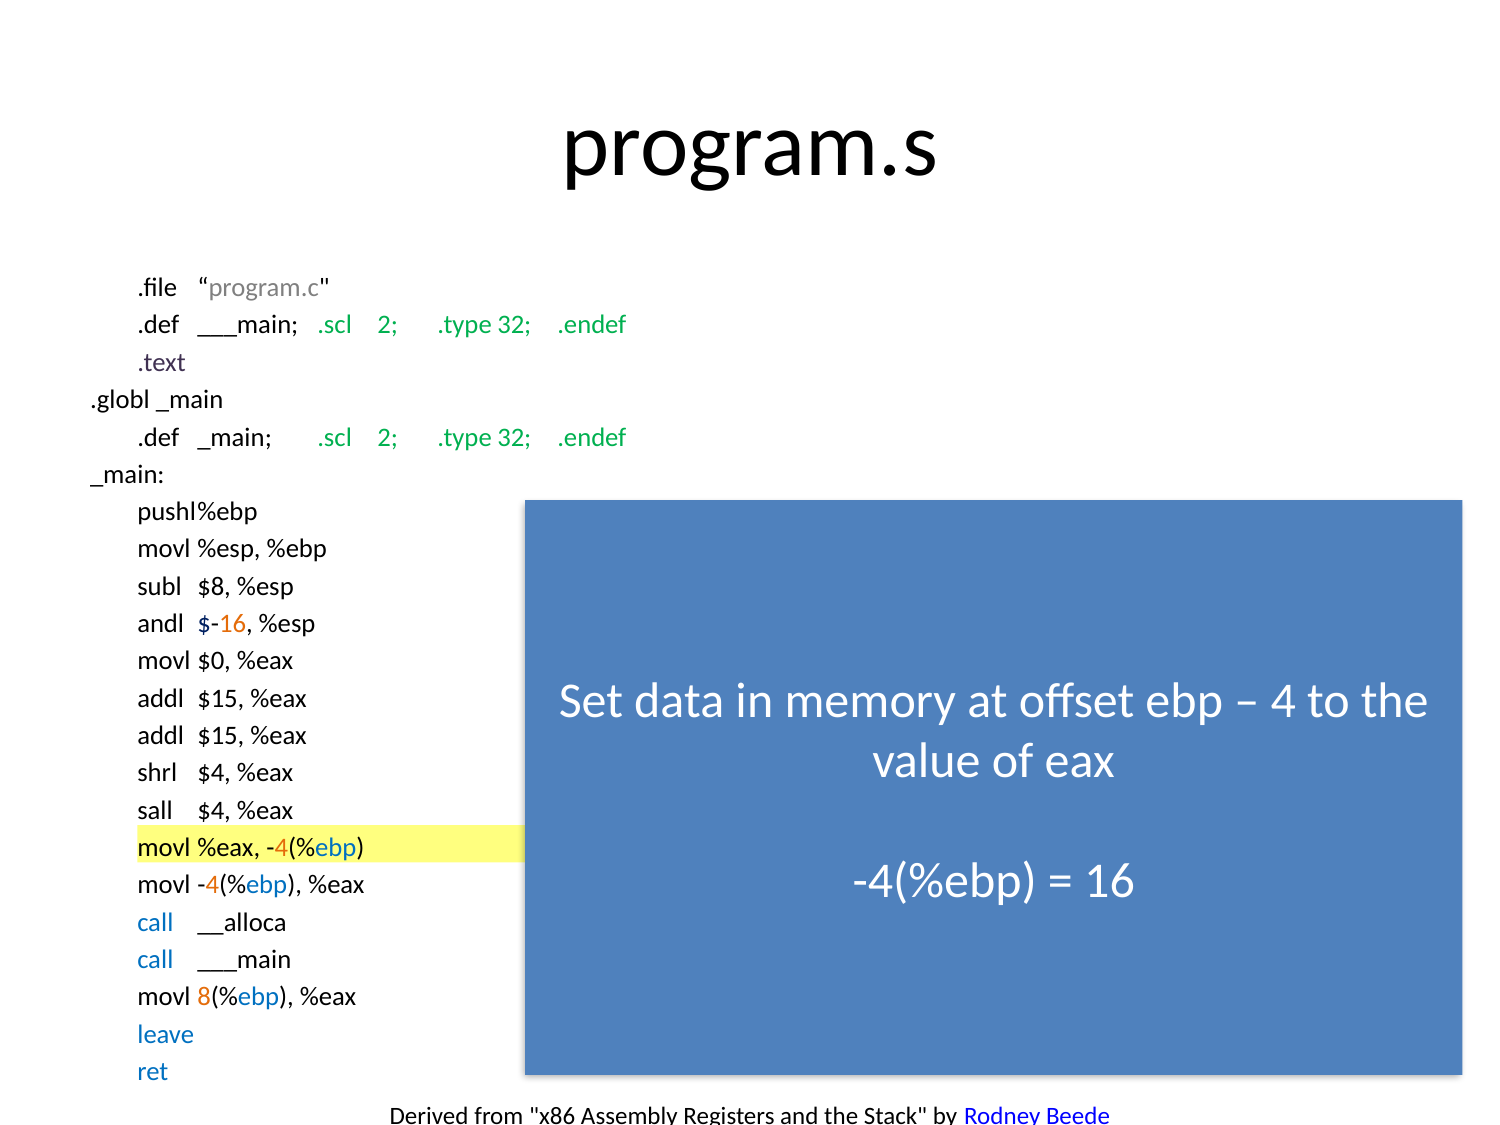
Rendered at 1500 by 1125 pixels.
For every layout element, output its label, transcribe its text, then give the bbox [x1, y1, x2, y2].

list .file “program.c" .def ___main; .scl 2; .type 32; .endef .text .globl _main .def _main; .scl 2; .type 32; .endef _main: pushl %ebp movl %esp, %ebp subl $8, %esp andl $-16, %esp movl $0, %eax addl $15, %eax addl $15, %eax shrl $4, %eax sall $4, %eax movl %eax, -4(%ebp) movl -4(%ebp), %eax call __alloca call ___main movl 8(%ebp), %eax leave ret [75, 262, 1425, 1100]
text_box Set data in memory at offset ebp – 4 to the value of eax -4(%ebp) = 16 [525, 500, 1463, 1075]
title program.s [75, 45, 1425, 233]
